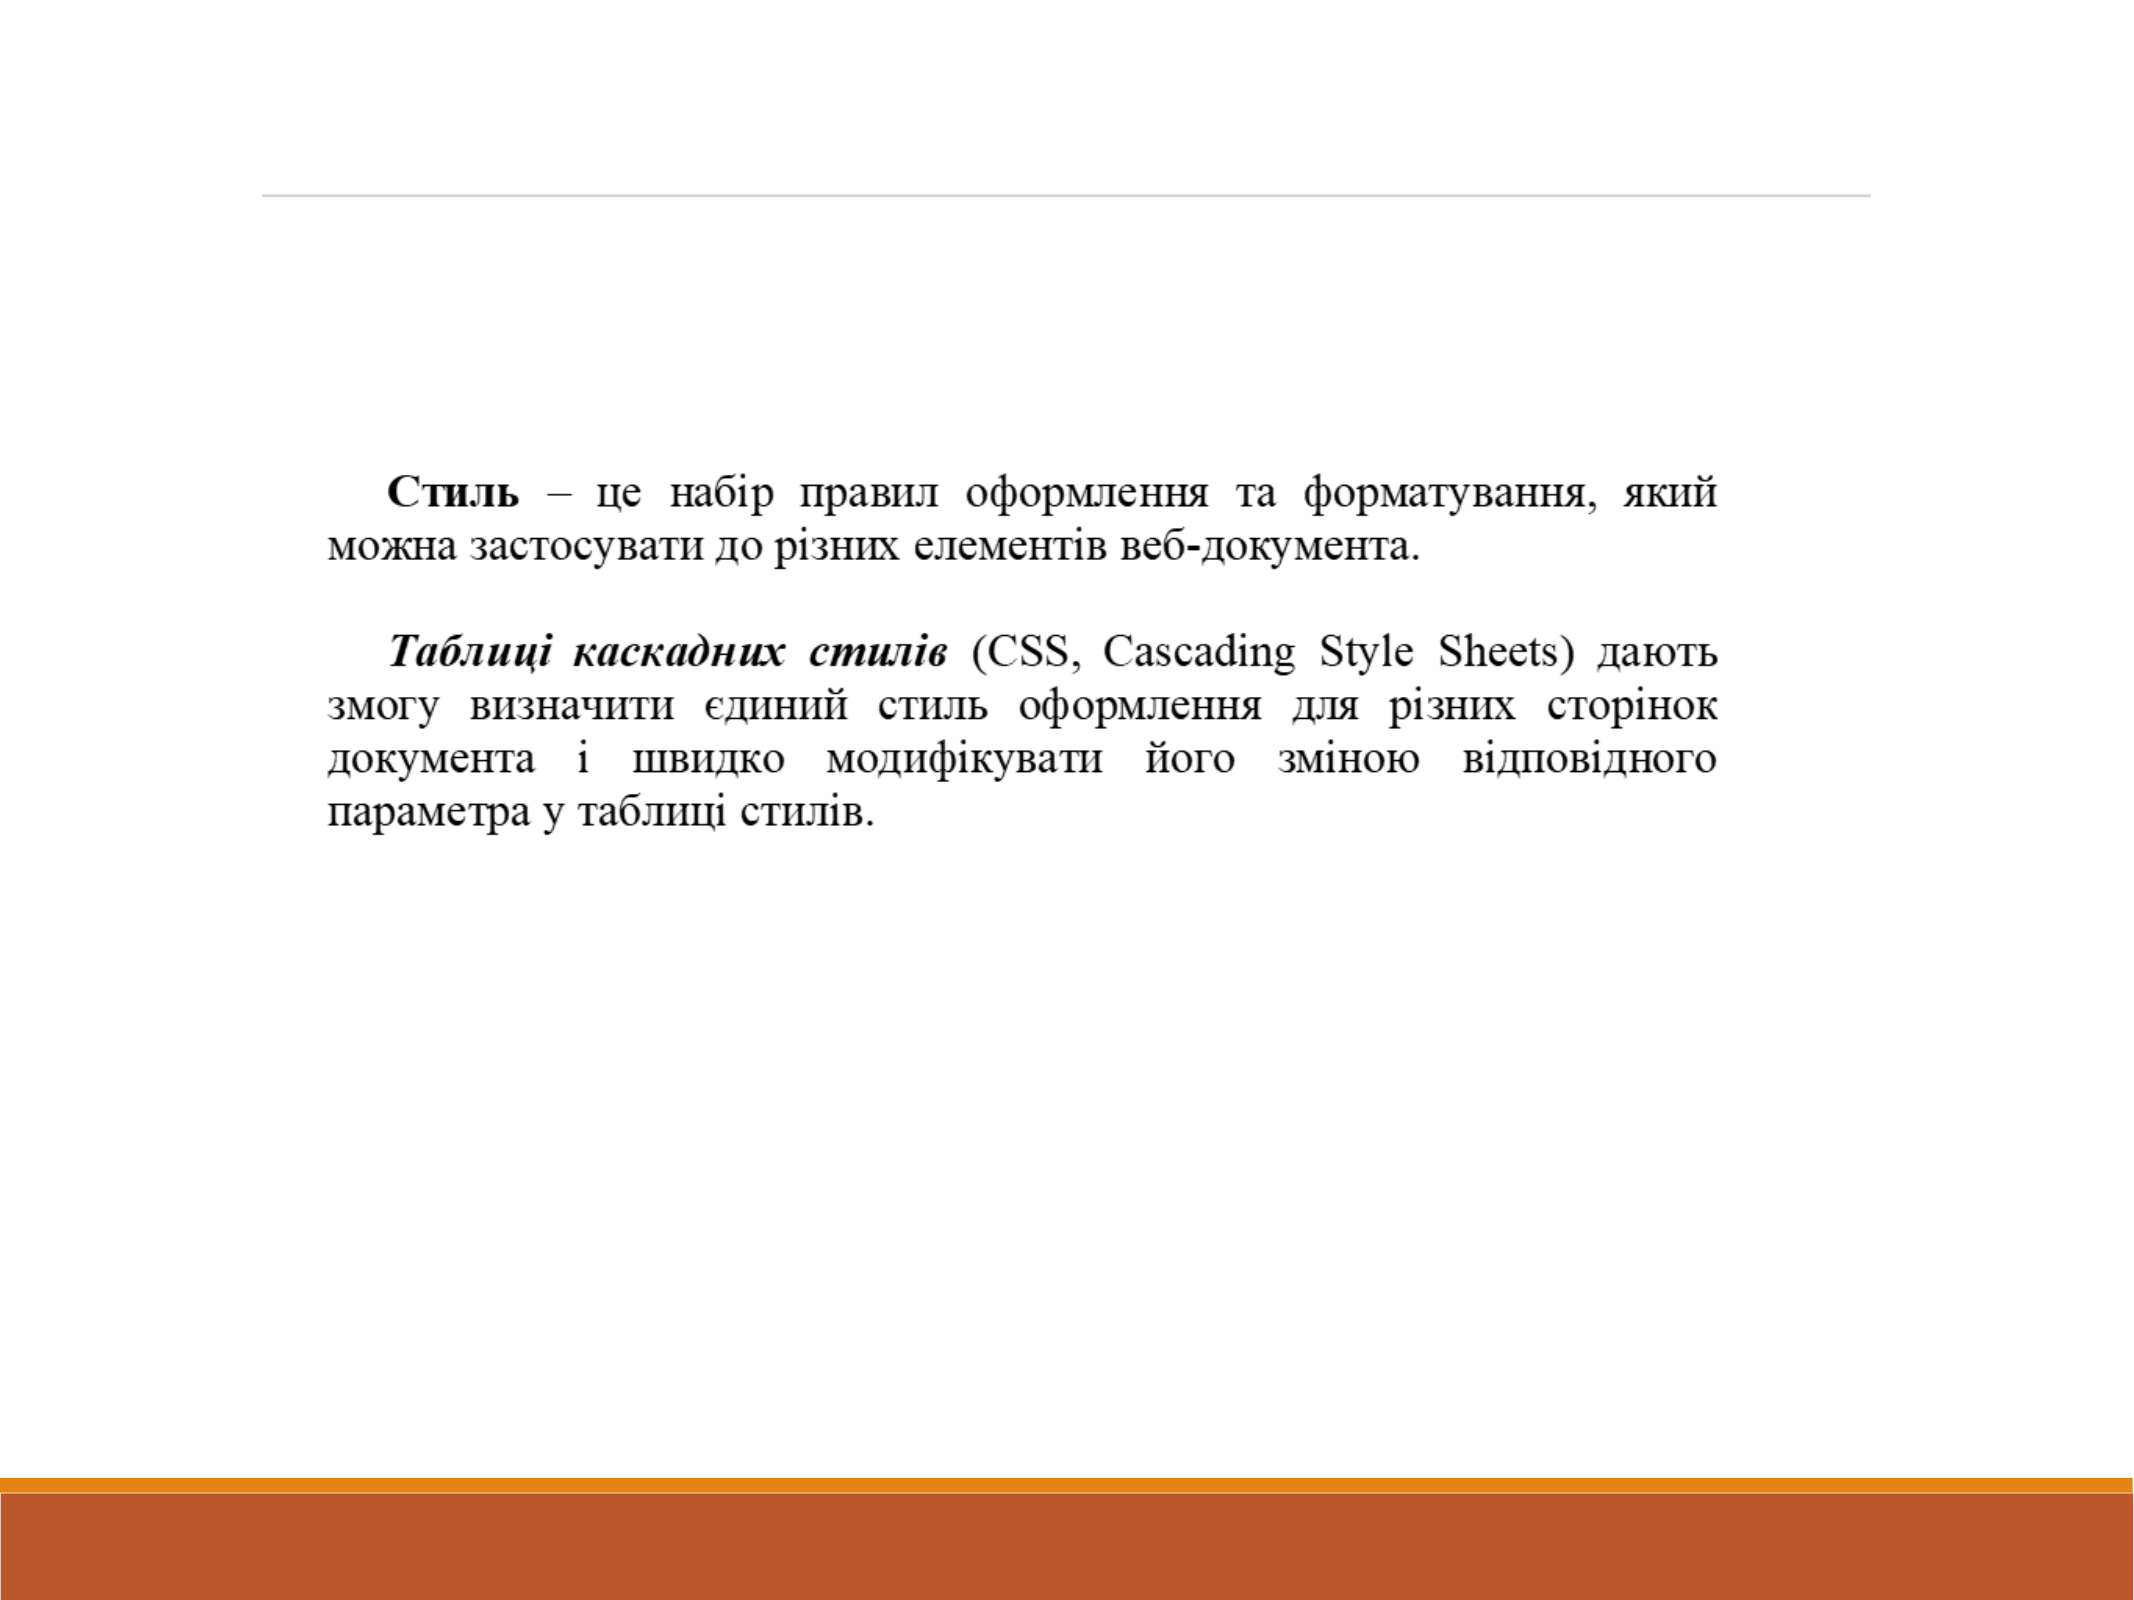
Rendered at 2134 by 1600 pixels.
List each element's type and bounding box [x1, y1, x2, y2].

picture [262, 194, 1871, 1406]
